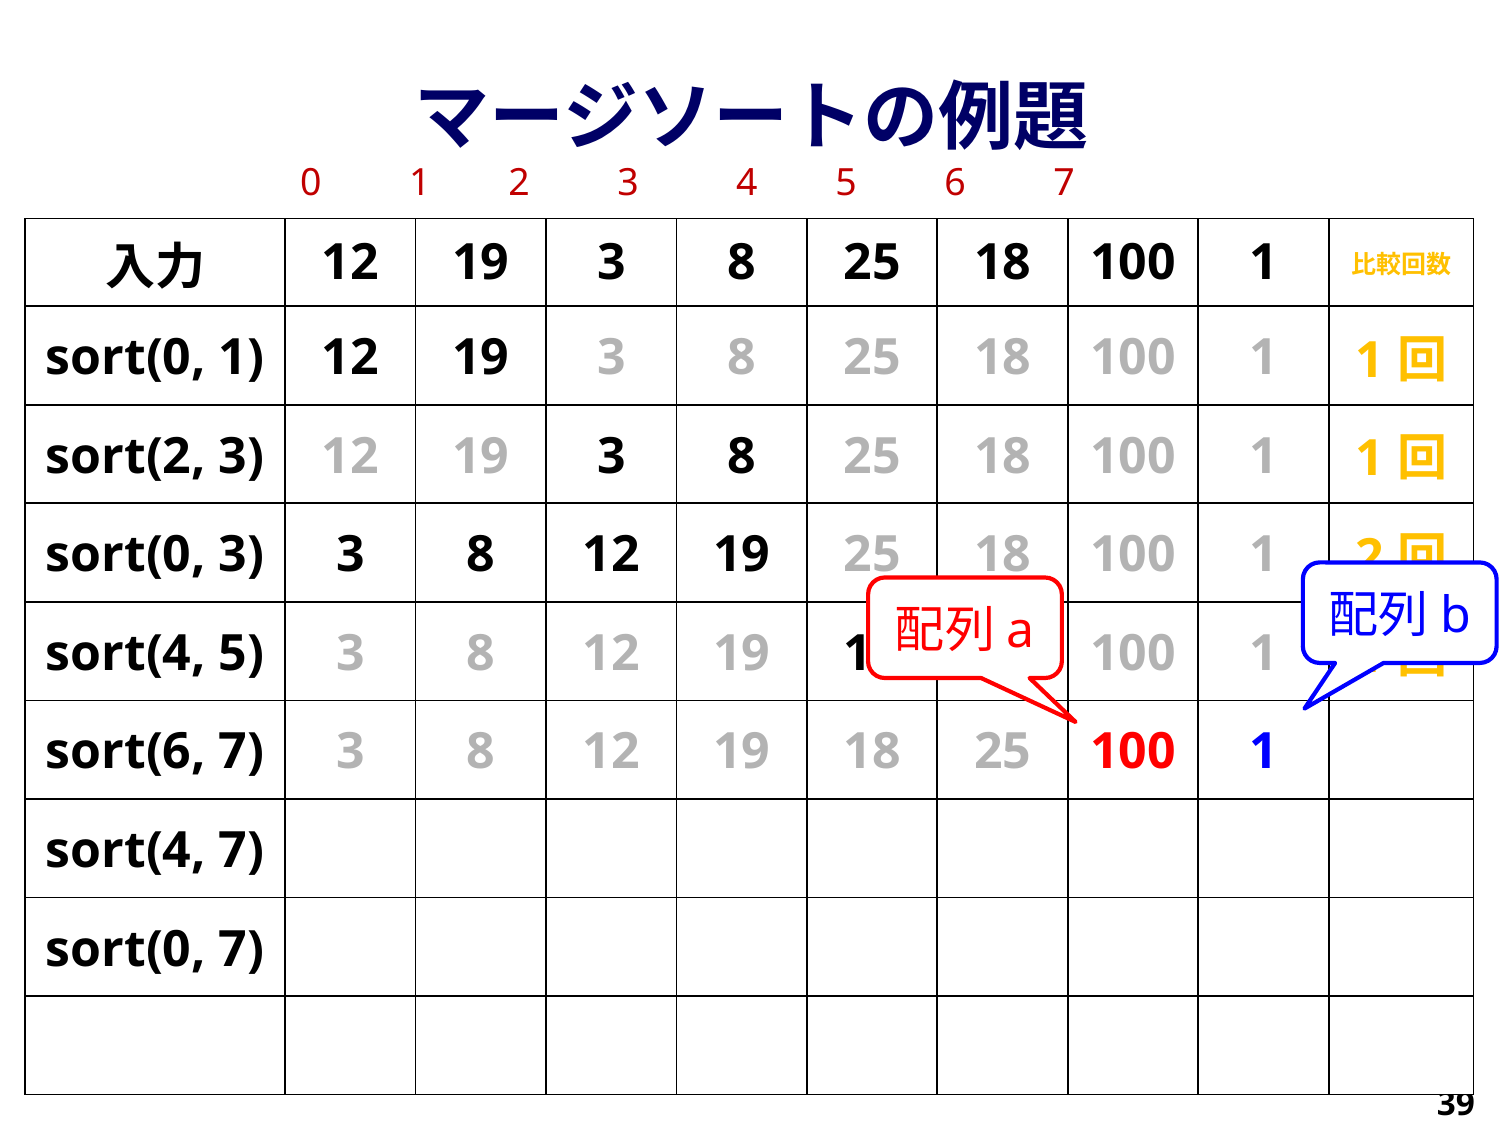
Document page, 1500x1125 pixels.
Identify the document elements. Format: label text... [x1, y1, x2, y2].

table_cell 8 [416, 504, 545, 601]
table_cell 25 [938, 681, 1021, 700]
table_cell 25 [808, 307, 936, 404]
table_cell [416, 898, 545, 995]
table_cell sort(0, 7) [26, 898, 284, 995]
table_cell 1回 [1330, 406, 1473, 502]
table_cell [286, 800, 415, 897]
table_cell [286, 997, 415, 1094]
table_cell 100 [1069, 406, 1197, 502]
table_cell [1199, 997, 1328, 1094]
table_cell 3 [286, 603, 415, 700]
table_cell [416, 997, 545, 1094]
table_cell 25 [808, 406, 936, 502]
table_cell 18 [808, 603, 936, 700]
table_cell 100 [1069, 307, 1197, 404]
text_box 0 1 2 3 4 5 6 7 [64, 150, 1471, 211]
table_cell [808, 800, 936, 897]
table_cell 100 [1069, 504, 1197, 601]
table_header 18 [938, 219, 1067, 305]
table_cell 25 [1037, 603, 1067, 700]
table_cell [547, 800, 676, 897]
table_cell sort(4, 7) [26, 800, 284, 897]
table_cell 1 [1199, 701, 1328, 798]
table_cell sort(2, 3) [26, 406, 284, 502]
table_cell [938, 997, 1067, 1094]
text_box 配列b [1300, 560, 1499, 711]
table_cell 3 [547, 406, 676, 502]
table_cell 25 [808, 504, 936, 601]
table_cell [1330, 701, 1473, 798]
table_cell sort(4, 5) [26, 603, 284, 700]
table_cell [1069, 898, 1197, 995]
table_cell [1199, 800, 1328, 897]
table_cell 12 [547, 504, 676, 601]
table_header 12 [286, 219, 415, 305]
table_cell [808, 898, 936, 995]
table_cell 18 [938, 504, 1067, 601]
table_header 19 [416, 219, 545, 305]
table_cell 12 [547, 603, 676, 700]
table_cell [547, 997, 676, 1094]
table_cell [1199, 898, 1328, 995]
table_cell [677, 997, 806, 1094]
table_cell [1330, 800, 1473, 897]
table_cell sort(0, 3) [26, 504, 284, 601]
table_cell [286, 898, 415, 995]
table_header 入力 [26, 219, 284, 305]
table_cell 100 [1069, 603, 1197, 700]
table_cell [677, 800, 806, 897]
table_cell 12 [547, 701, 676, 798]
table_header 1 [1199, 219, 1328, 305]
table_cell [26, 997, 284, 1094]
table_cell 2回 [1330, 504, 1473, 560]
table_cell 19 [677, 603, 806, 700]
table_cell 8 [416, 603, 545, 700]
table_cell 100 [1069, 701, 1197, 798]
text_box 配列a [865, 575, 1078, 724]
table_cell [938, 800, 1067, 897]
table_cell 12 [286, 307, 415, 404]
table_cell 1 [1199, 504, 1328, 601]
table_cell 18 [808, 701, 936, 798]
table_cell [1069, 800, 1197, 897]
table_cell 3 [286, 504, 415, 601]
table_cell 19 [677, 504, 806, 601]
table_cell 1回 [1330, 666, 1473, 700]
table_cell [1069, 997, 1197, 1094]
table_cell 19 [416, 406, 545, 502]
table_header 3 [547, 219, 676, 305]
table_cell 3 [286, 701, 415, 798]
table_cell 8 [677, 307, 806, 404]
table_cell sort(6, 7) [26, 701, 284, 798]
table_cell [1330, 997, 1473, 1094]
table_cell [808, 997, 936, 1094]
table_cell [938, 898, 1067, 995]
table_cell 19 [677, 701, 806, 798]
table_cell 18 [938, 406, 1067, 502]
table_cell 12 [286, 406, 415, 502]
table_cell 8 [416, 701, 545, 798]
table_cell 8 [677, 406, 806, 502]
table_header 25 [808, 219, 936, 305]
table_cell [416, 800, 545, 897]
table_header 比較回数 [1330, 219, 1473, 305]
table_cell 1 [1199, 406, 1328, 502]
title マージソートの例題 [76, 54, 1427, 150]
table_cell 25 [938, 701, 1067, 798]
table_cell 18 [938, 307, 1067, 404]
slide_number 39 [1387, 1074, 1491, 1125]
table_cell 19 [416, 307, 545, 404]
table_cell sort(0, 1) [26, 307, 284, 404]
table_cell 1 [1199, 307, 1328, 404]
table_cell 1 [1199, 603, 1328, 700]
table_cell [547, 898, 676, 995]
table_cell [677, 898, 806, 995]
table_cell 1回 [1330, 307, 1473, 404]
table_header 8 [677, 219, 806, 305]
table_header 100 [1069, 219, 1197, 305]
table_cell [1330, 898, 1473, 995]
table_cell 3 [547, 307, 676, 404]
